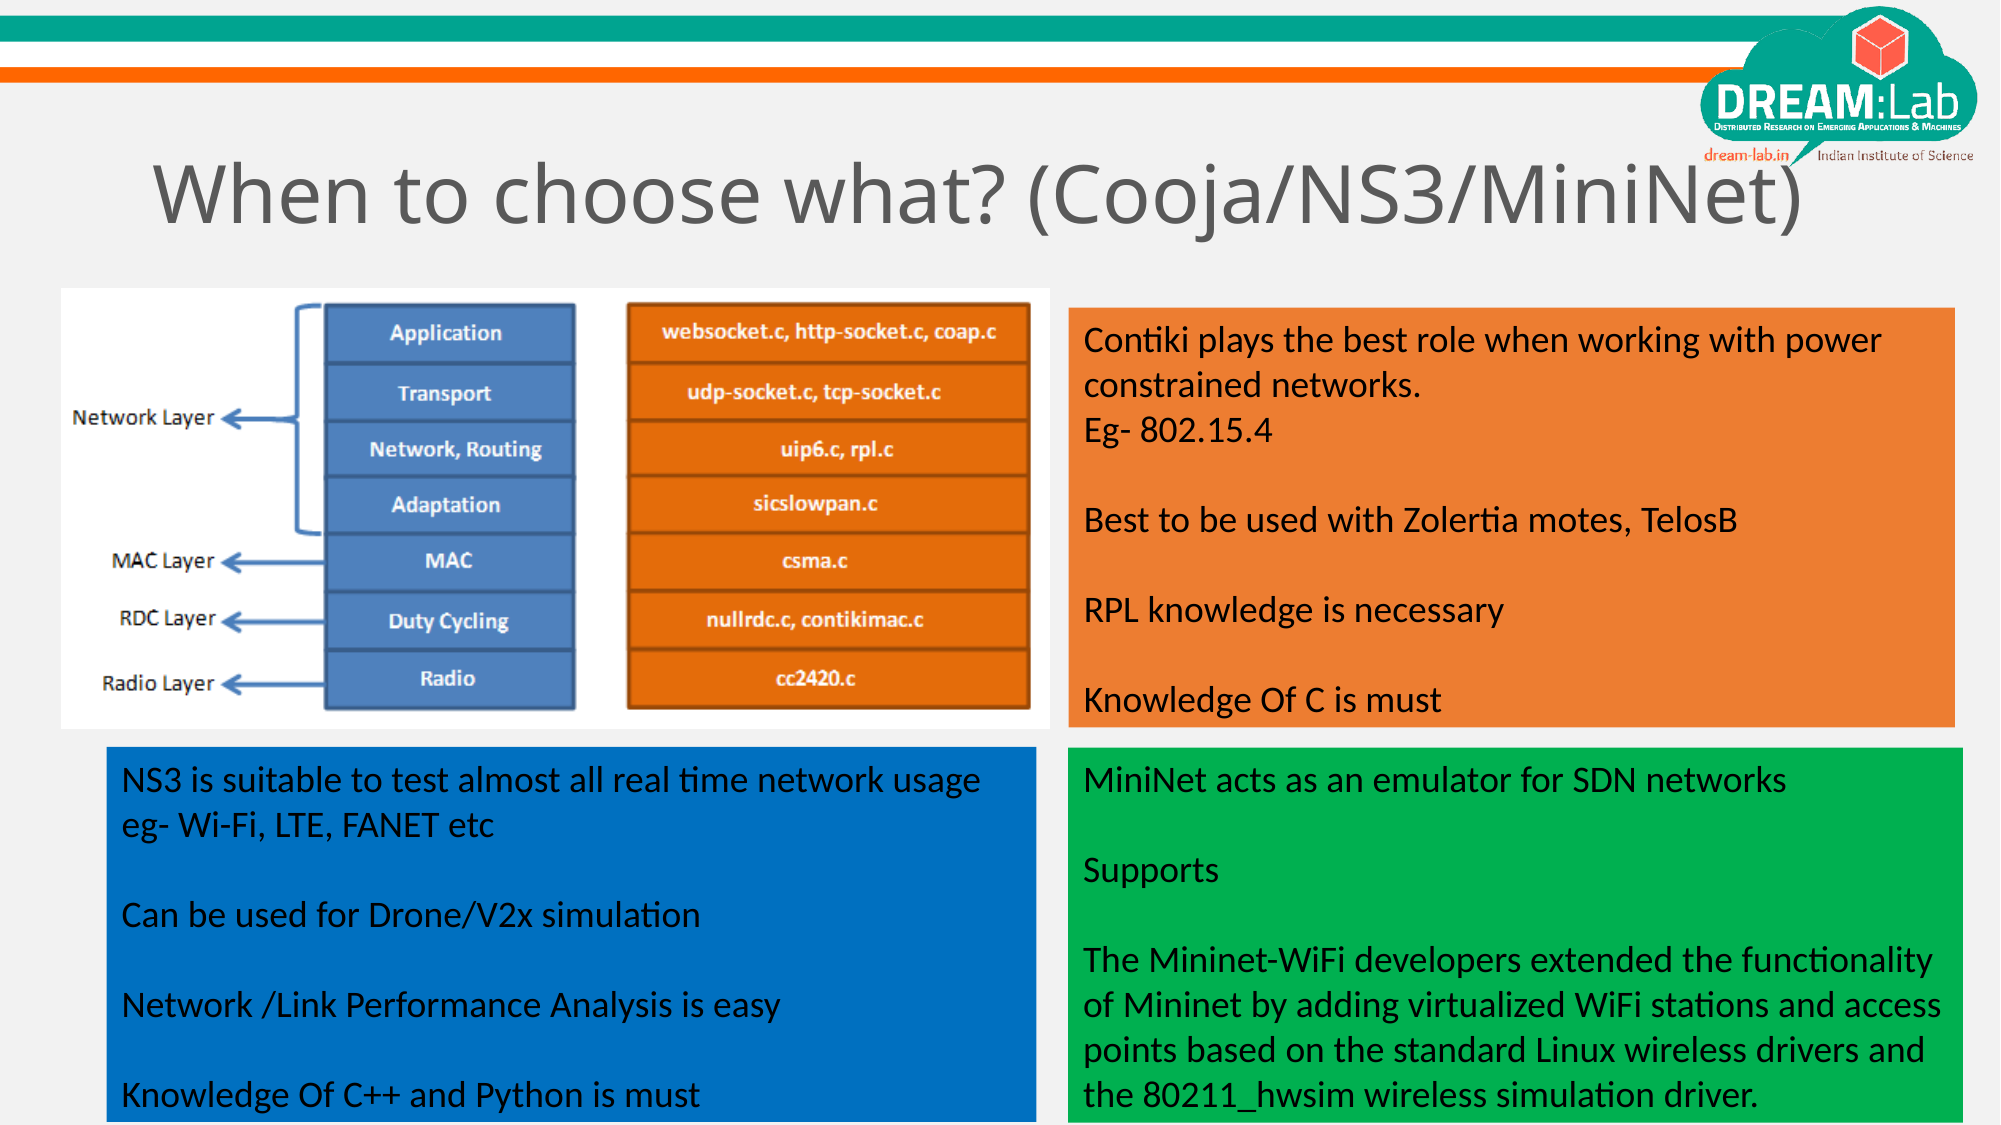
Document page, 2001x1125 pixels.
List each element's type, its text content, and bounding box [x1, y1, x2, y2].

text_box Contiki plays the best role when working with power constrained networks. Eg- 802.15.4 Best to be used with Zolertia motes, TelosB RPL knowledge is necessary Knowledge Of C is must [1068, 307, 1955, 728]
title When to choose what? (Cooja/NS3/MiniNet) [137, 141, 1863, 253]
text_box MiniNet acts as an emulator for SDN networks Supports The Mininet-WiFi developers extended the functionality of Mininet by adding virtualized WiFi stations and access points based on the standard Linux wireless drivers and the 80211_hwsim wireless simulation driver. [1068, 747, 1963, 1123]
text_box NS3 is suitable to test almost all real time network usage eg- Wi-Fi, LTE, FANET etc Can be used for Drone/V2x simulation Network /Link Performance Analysis is easy Knowledge Of C++ and Python is must [106, 746, 1037, 1122]
picture [1694, 0, 1986, 237]
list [61, 288, 1050, 729]
